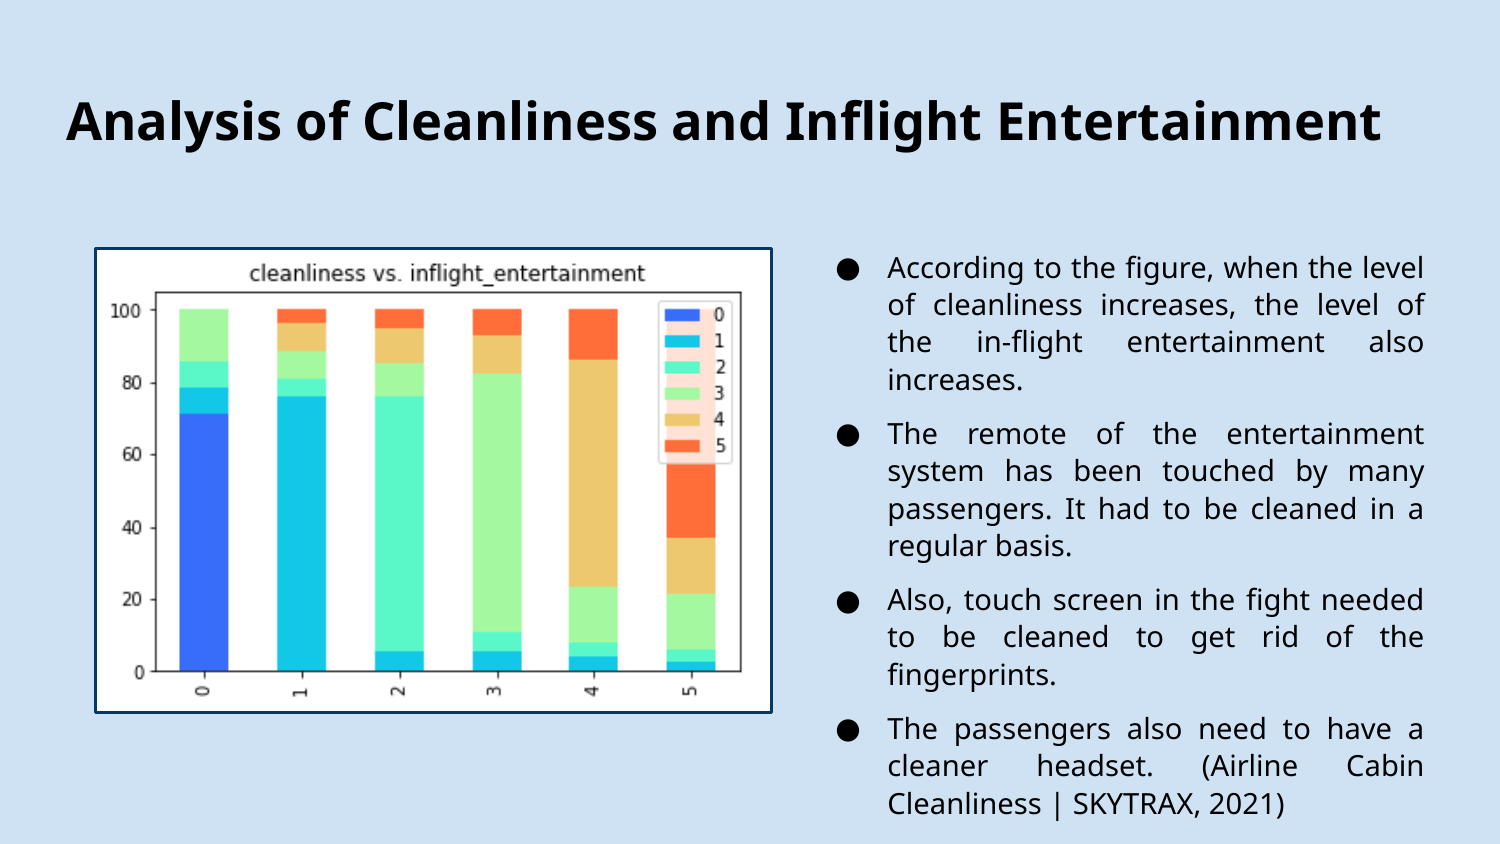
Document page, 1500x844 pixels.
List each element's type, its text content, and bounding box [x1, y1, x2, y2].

title Analysis of Cleanliness and Inflight Entertainment [51, 72, 1449, 167]
picture [96, 250, 770, 711]
text_box According to the figure, when the level of cleanliness increases, the level of the in-flight entertainment also increases. The remote of the entertainment system has been touched by many passengers. It had to be cleaned in a regular basis. Also, touch screen in the fight needed to be cleaned to get rid of the fingerprints. The passengers also need to have a cleaner headset. (Airline Cabin Cleanliness | SKYTRAX, 2021) [797, 231, 1440, 835]
